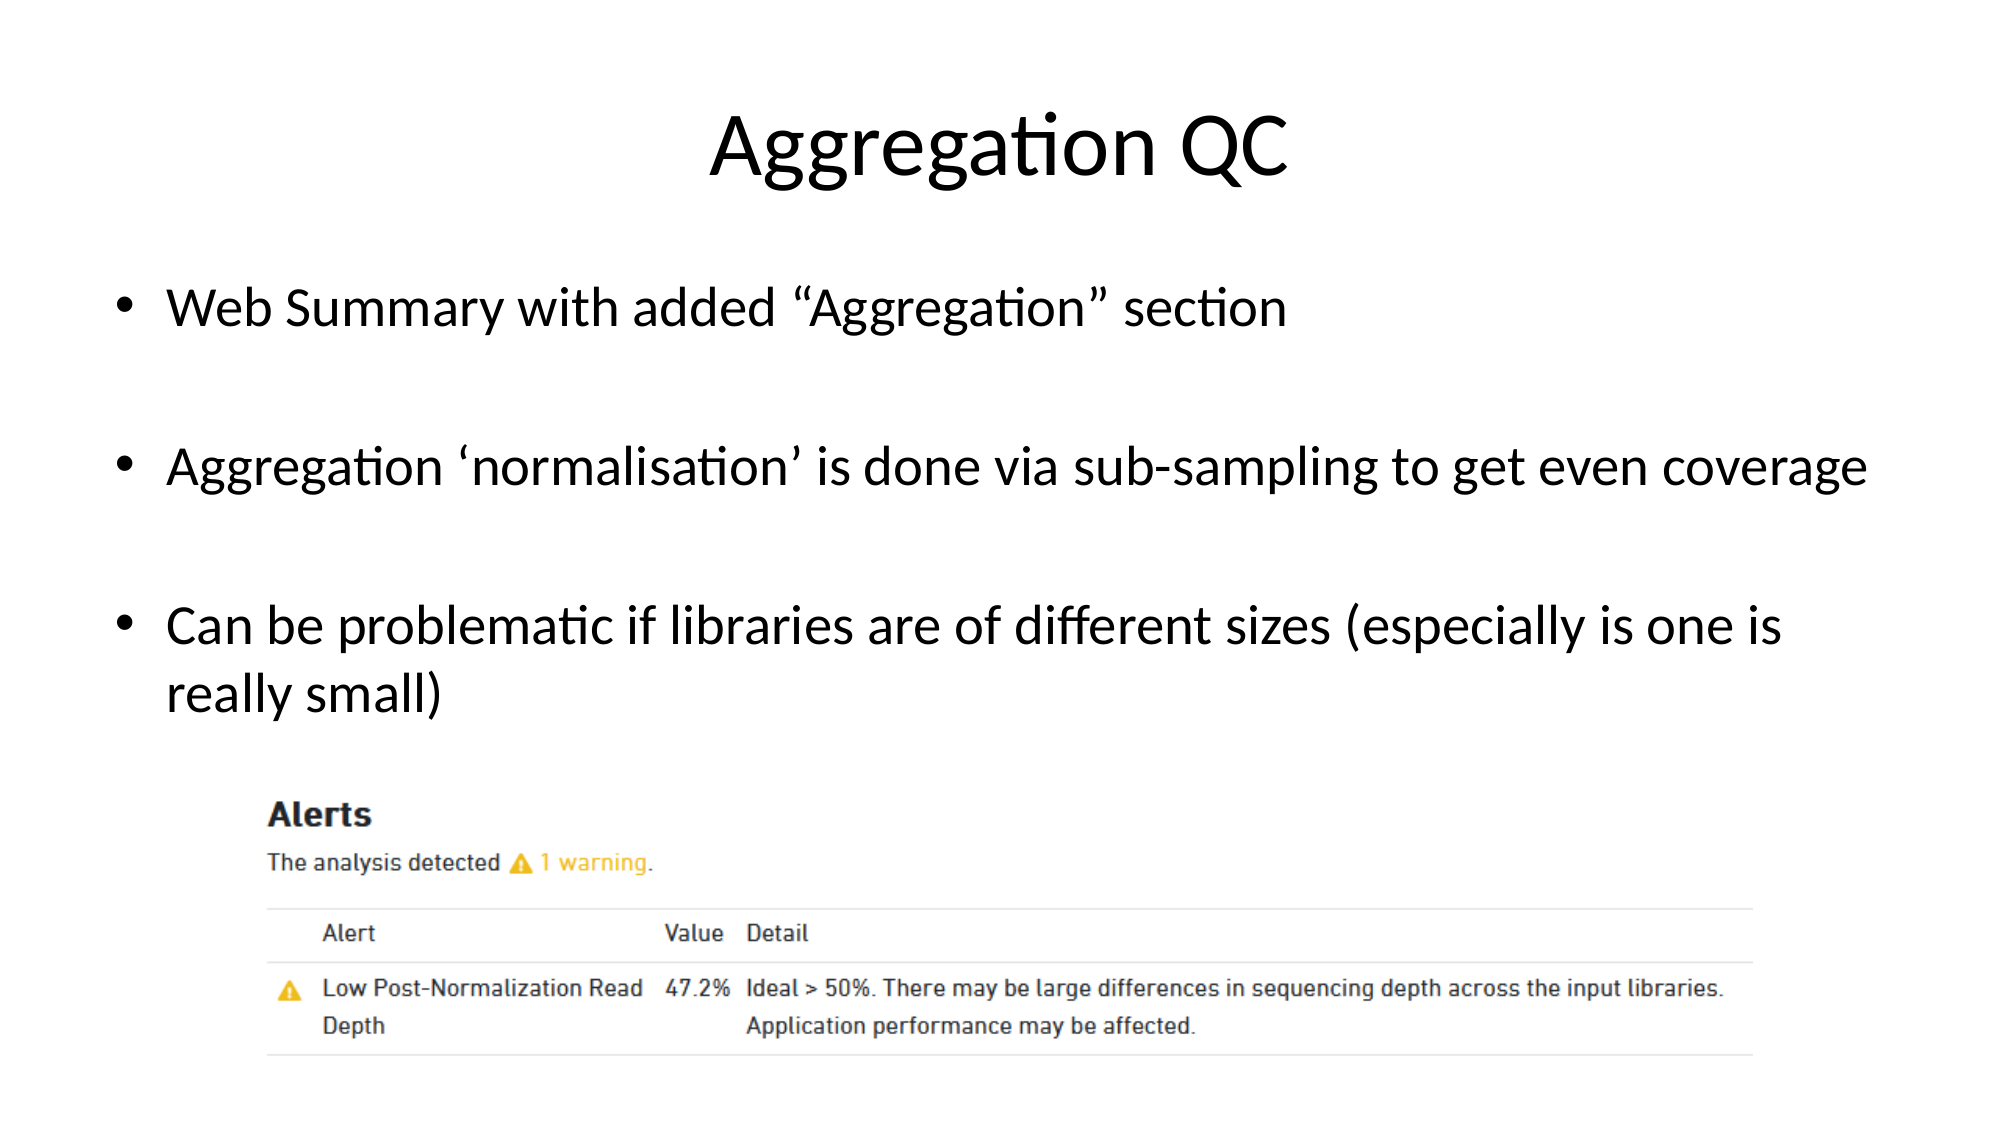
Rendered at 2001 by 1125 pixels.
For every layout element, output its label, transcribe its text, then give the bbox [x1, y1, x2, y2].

title Aggregation QC [99, 45, 1900, 233]
picture [247, 786, 1753, 1078]
list Web Summary with added “Aggregation” section Aggregation ‘normalisation’ is done via sub-sampling to get even coverage Can be problematic if libraries are of different sizes (especially is one is really small) [99, 262, 1900, 787]
